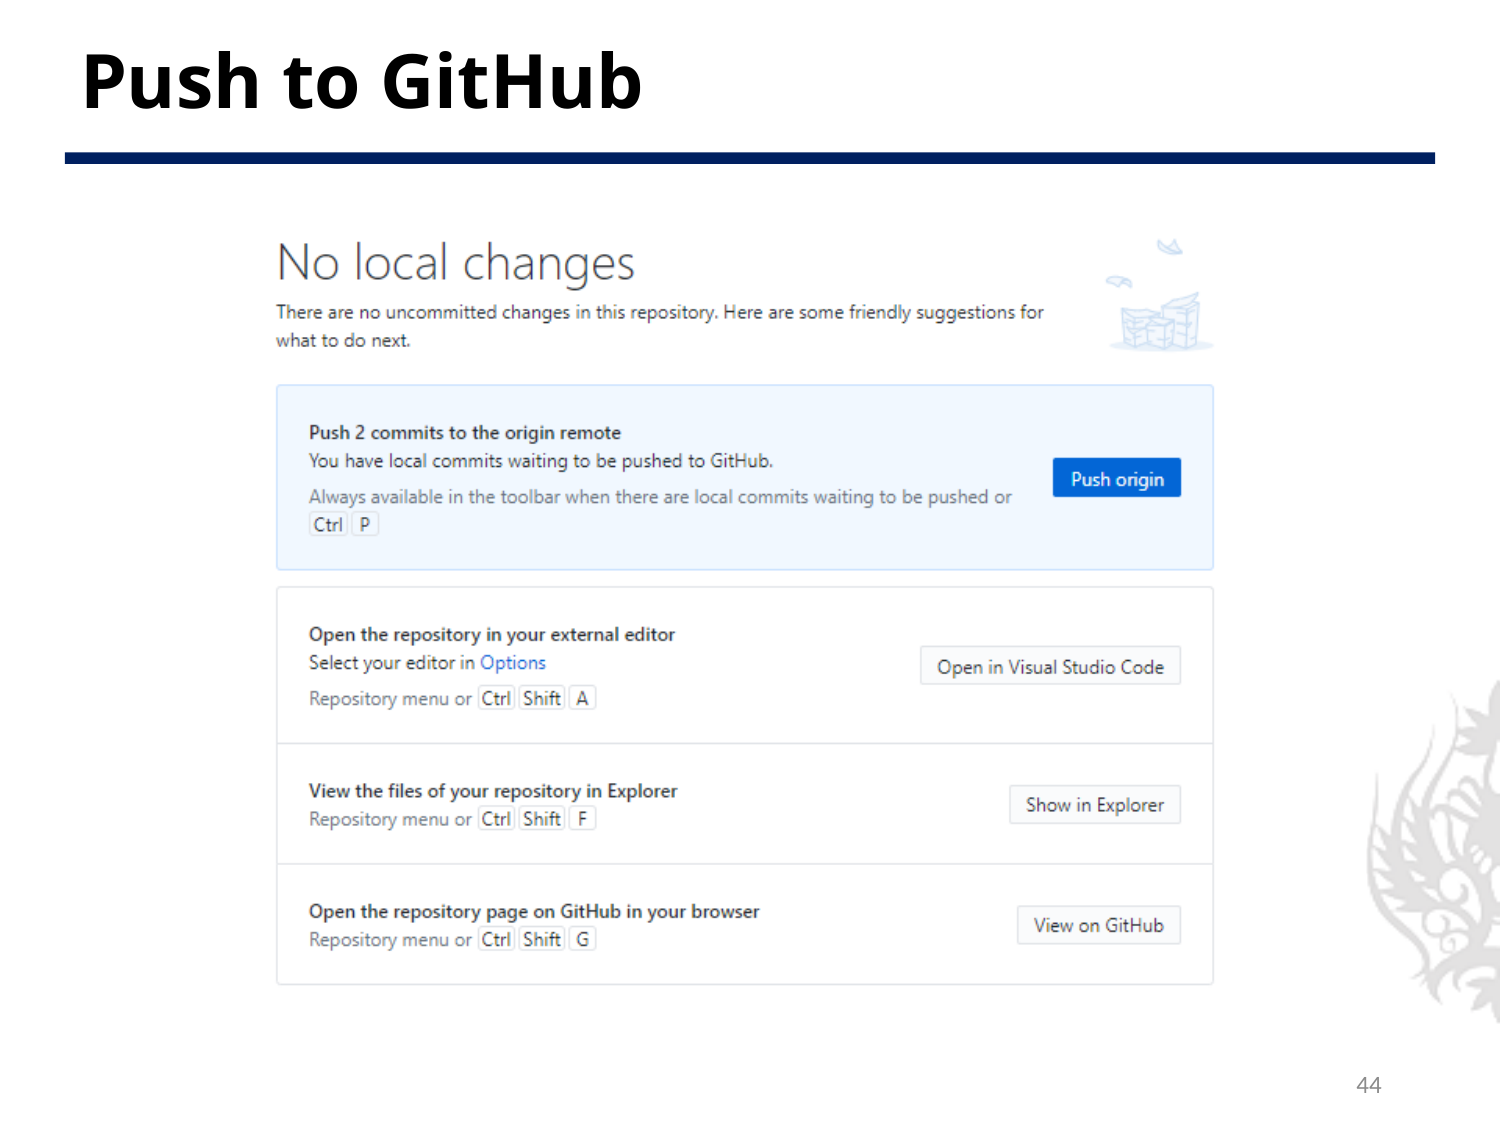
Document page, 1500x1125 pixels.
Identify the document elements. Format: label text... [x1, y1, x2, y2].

title Push to GitHub [64, 26, 1436, 143]
slide_number 44 [1059, 1057, 1397, 1111]
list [242, 214, 1258, 998]
